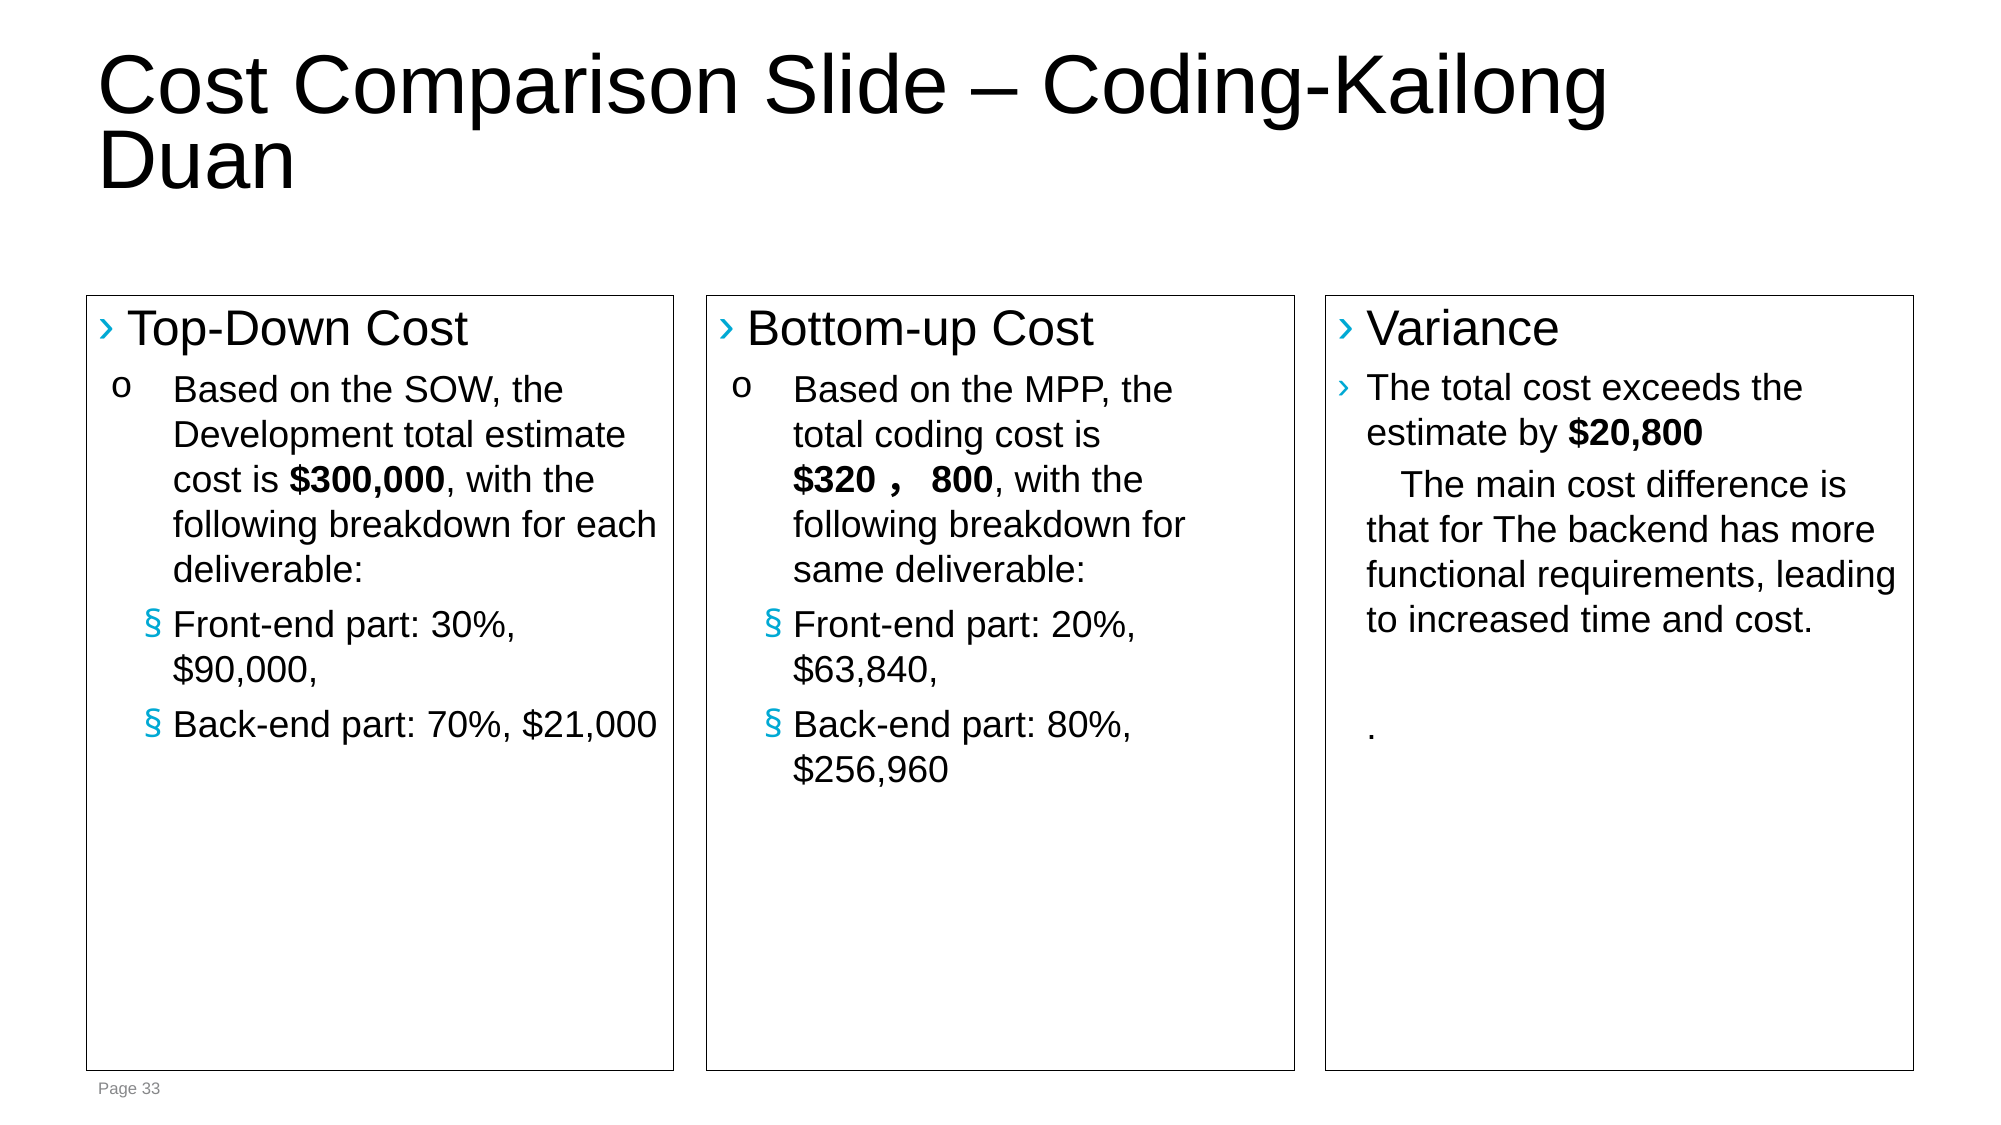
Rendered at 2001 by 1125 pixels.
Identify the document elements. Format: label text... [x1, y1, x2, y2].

title Cost Comparison Slide – Coding-Kailong Duan [86, 39, 1726, 218]
list Bottom-up Cost Based on the MPP, the total coding cost is $320，800, with the following breakdown for same deliverable: Front-end part: 20%, $63,840, Back-end part: 80%, $256,960 [706, 295, 1295, 1071]
list Variance The total cost exceeds the estimate by $20,800 The main cost difference is that for The backend has more functional requirements, leading to increased time and cost. . [1325, 295, 1914, 1071]
list Top-Down Cost Based on the SOW, the Development total estimate cost is $300,000, with the following breakdown for each deliverable: Front-end part: 30%, $90,000, Back-end part: 70%, $21,000 [86, 295, 674, 1071]
